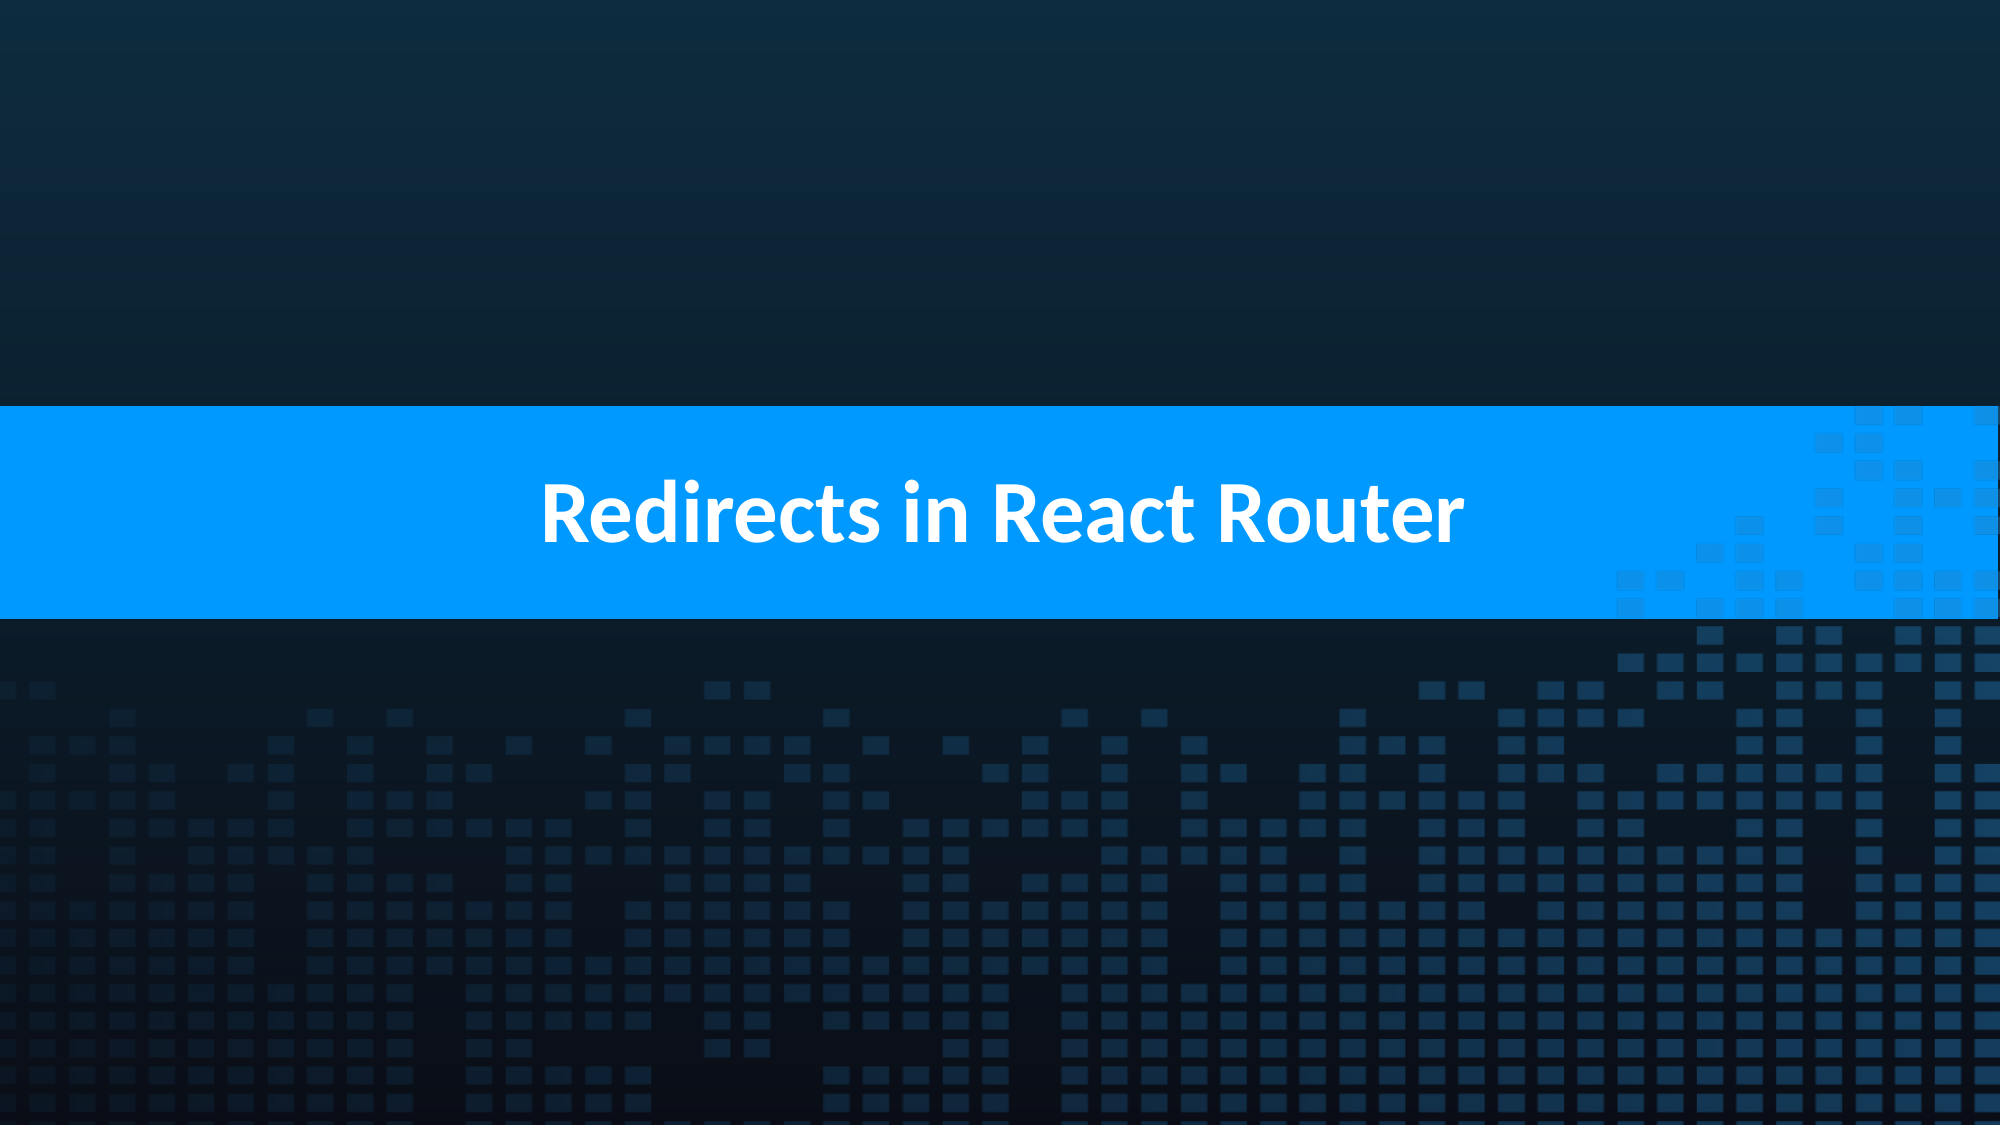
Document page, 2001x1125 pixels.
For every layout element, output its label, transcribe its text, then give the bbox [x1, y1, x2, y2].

picture [0, 225, 2000, 1125]
list Redirects in React Router [5, 445, 2000, 569]
